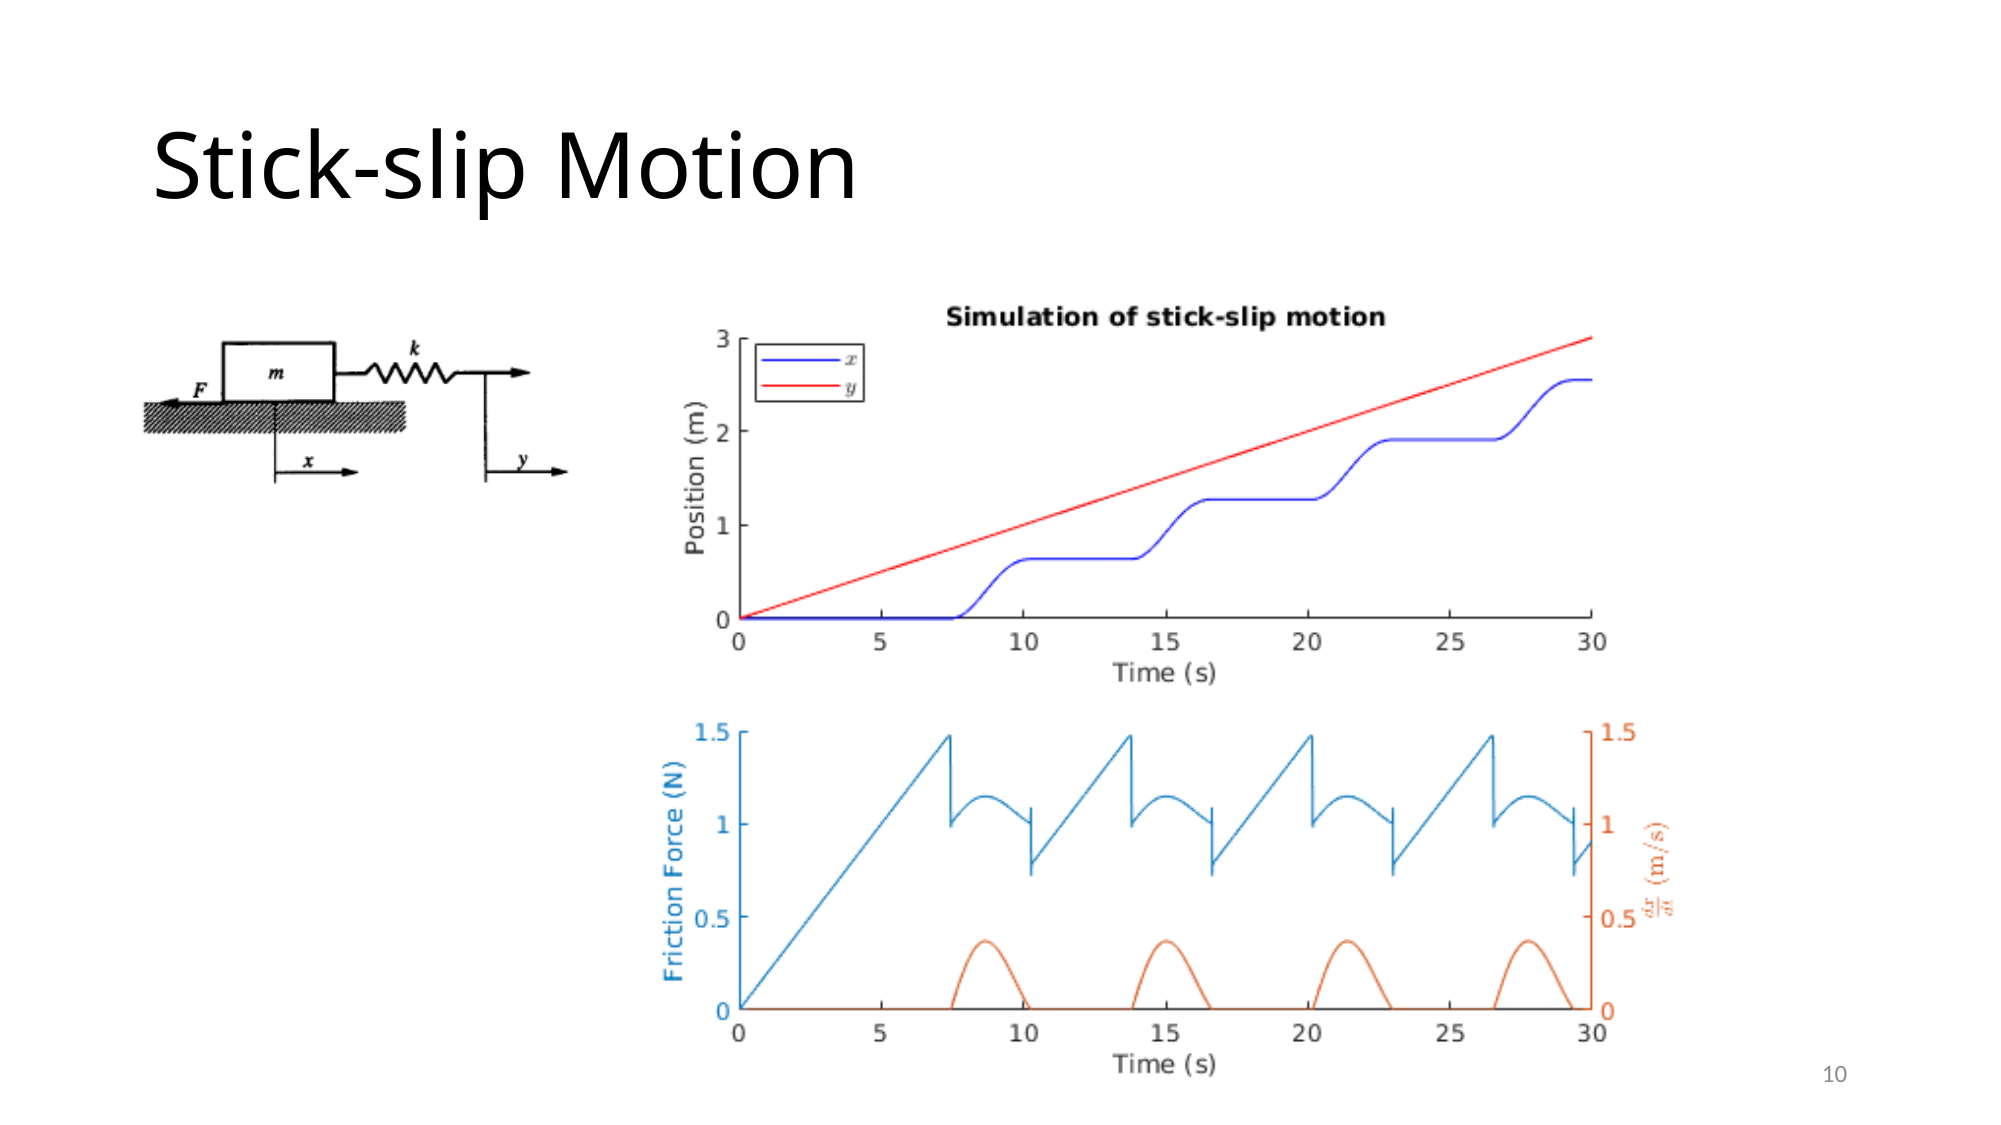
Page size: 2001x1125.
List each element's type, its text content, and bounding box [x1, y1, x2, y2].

picture [108, 324, 596, 495]
title Stick-slip Motion [137, 59, 1863, 278]
slide_number 10 [1697, 1042, 1863, 1103]
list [596, 277, 1697, 1103]
